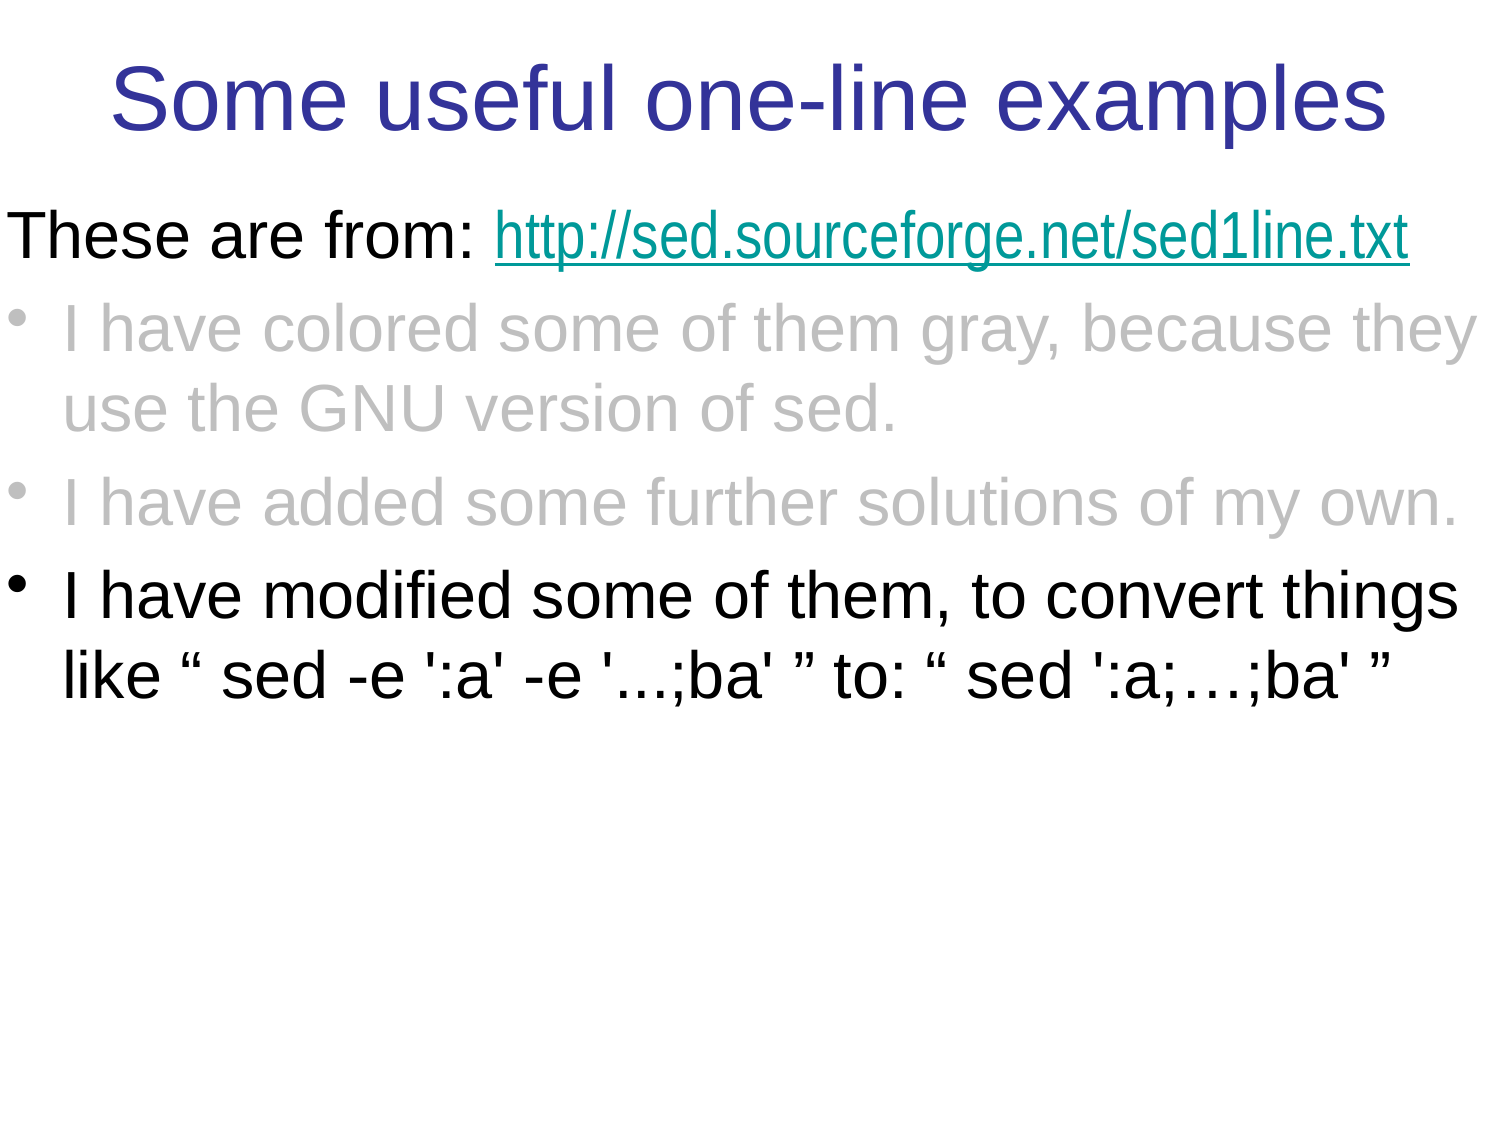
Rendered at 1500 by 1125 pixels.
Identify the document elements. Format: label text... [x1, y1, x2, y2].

title Some useful one-line examples [74, 0, 1426, 184]
list These are from: http://sed.sourceforge.net/sed1line.txt I have colored some of them gray, because they use the GNU version of sed. I have added some further solutions of my own. I have modified some of them, to convert things like “ sed -e ':a' -e '...;ba' ” to: “ sed ':a;…;ba' ” [5, 184, 1500, 1095]
